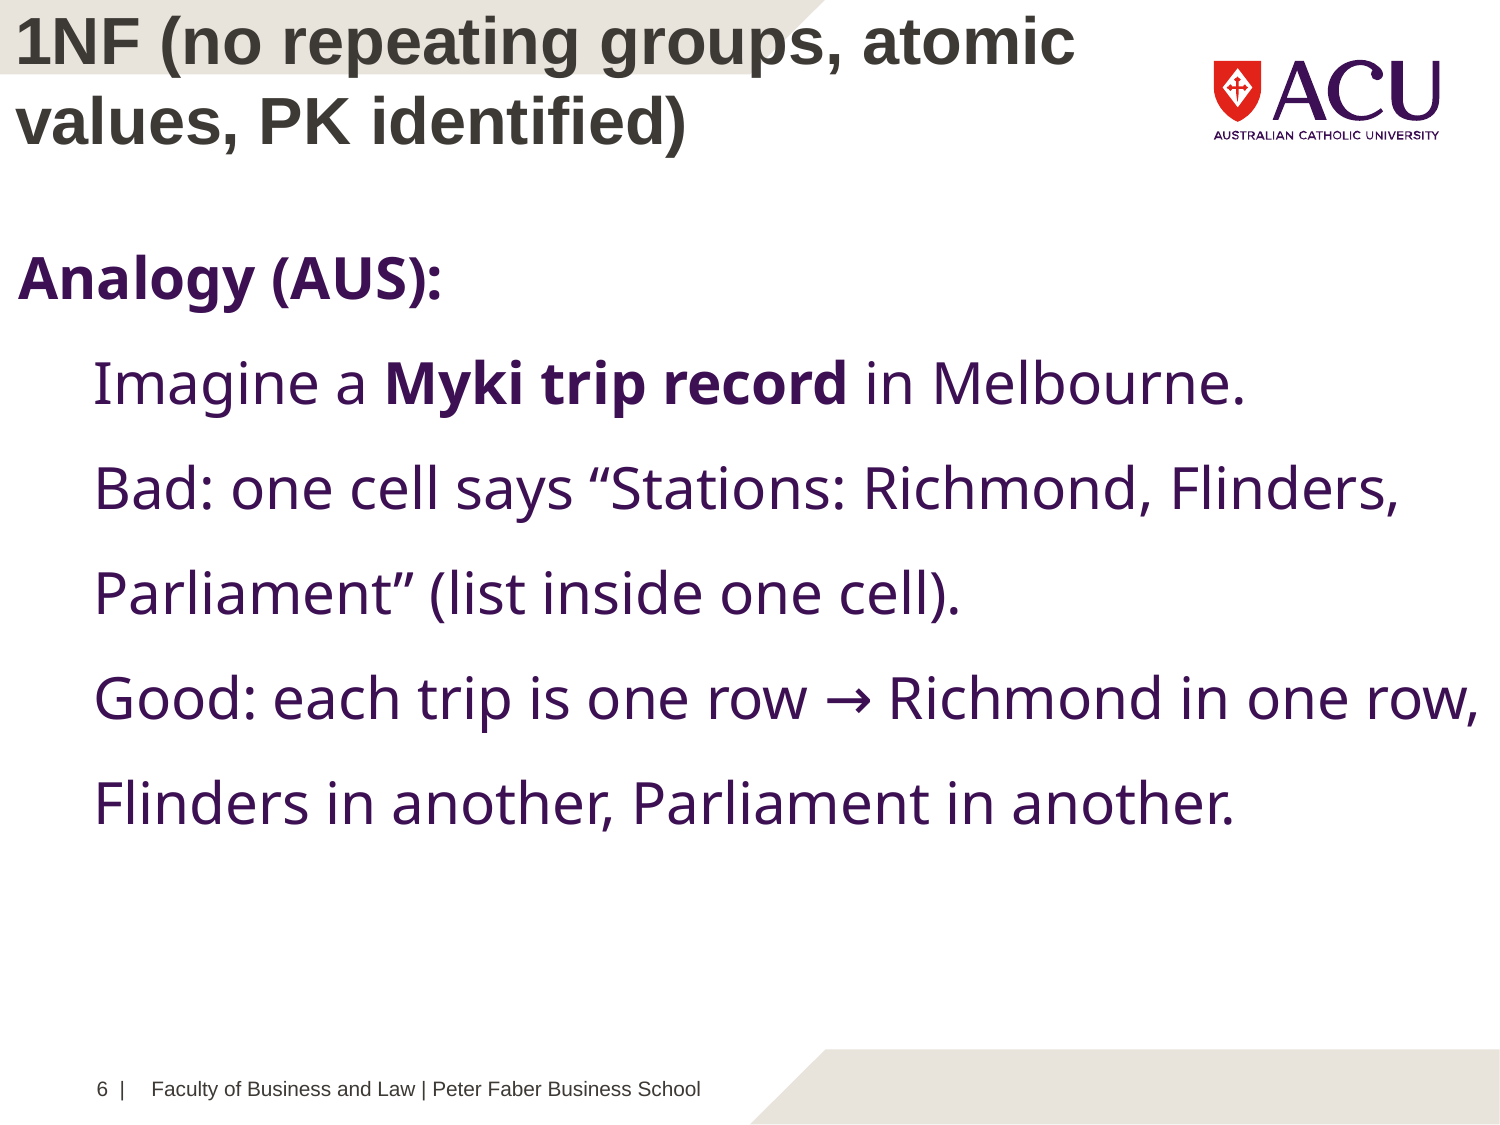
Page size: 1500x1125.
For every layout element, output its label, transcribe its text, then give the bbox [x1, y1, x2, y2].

list 1NF (no repeating groups, atomic values, PK identified) [0, 0, 1288, 156]
footer Faculty of Business and Law | Peter Faber Business School [156, 1068, 824, 1109]
text_box Analogy (AUS): Imagine a Myki trip record in Melbourne. Bad: one cell says “Stations: Richmond, Flinders, Parliament” (list inside one cell). Good: each trip is one row → Richmond in one row, Flinders in another, Parliament in another. [3, 199, 1500, 844]
slide_number 6 | [81, 1068, 156, 1109]
